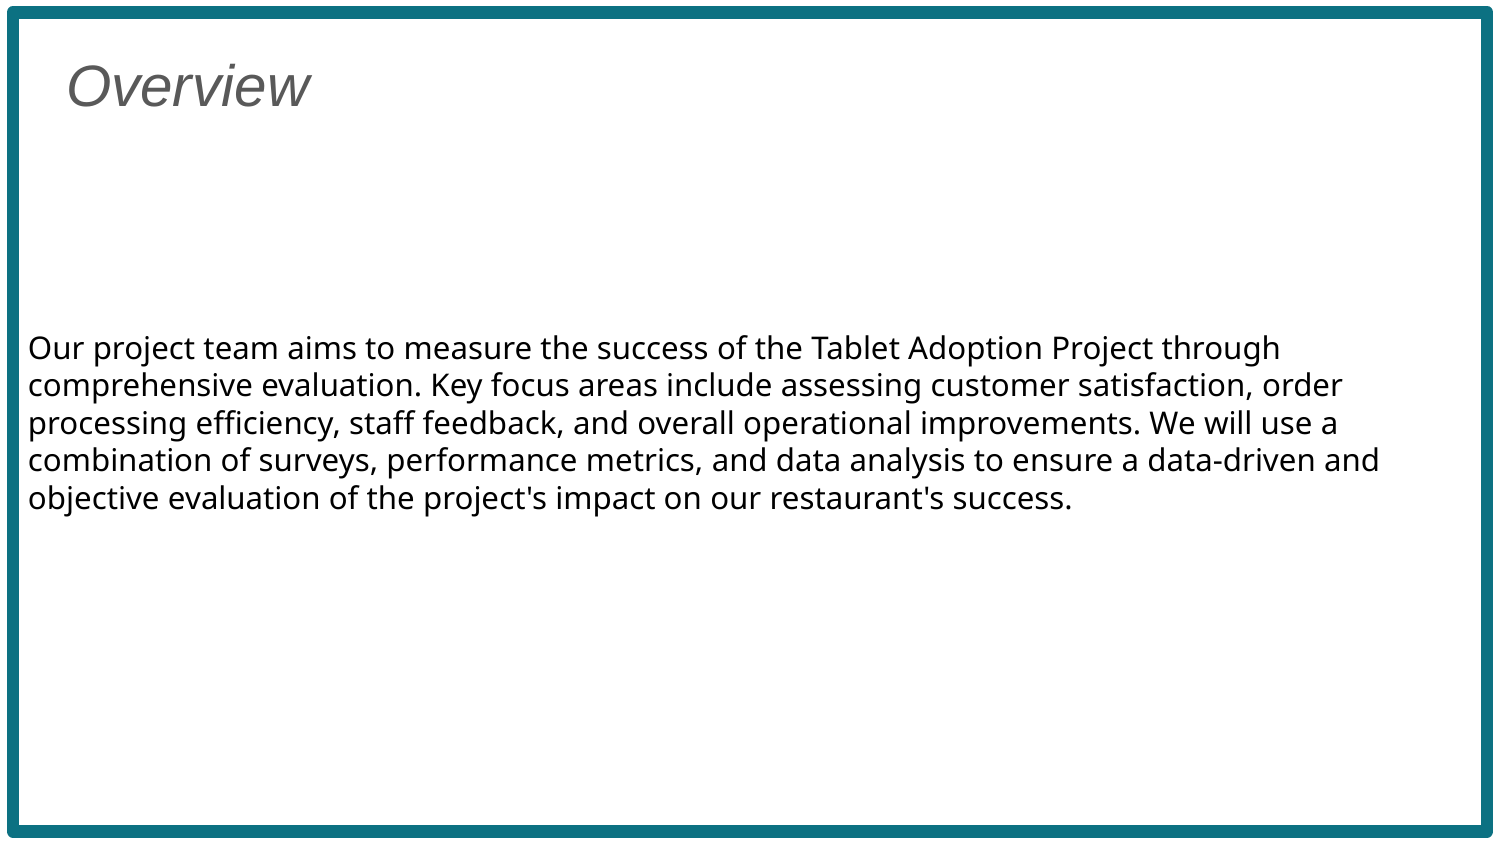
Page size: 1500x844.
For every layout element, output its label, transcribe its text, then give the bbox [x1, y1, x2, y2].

subtitle Overview [51, 33, 1449, 164]
text_box Our project team aims to measure the success of the Tablet Adoption Project through comprehensive evaluation. Key focus areas include assessing customer satisfaction, order processing efficiency, staff feedback, and overall operational improvements. We will use a combination of surveys, performance metrics, and data analysis to ensure a data-driven and objective evaluation of the project's impact on our restaurant's success. [12, 12, 1488, 832]
